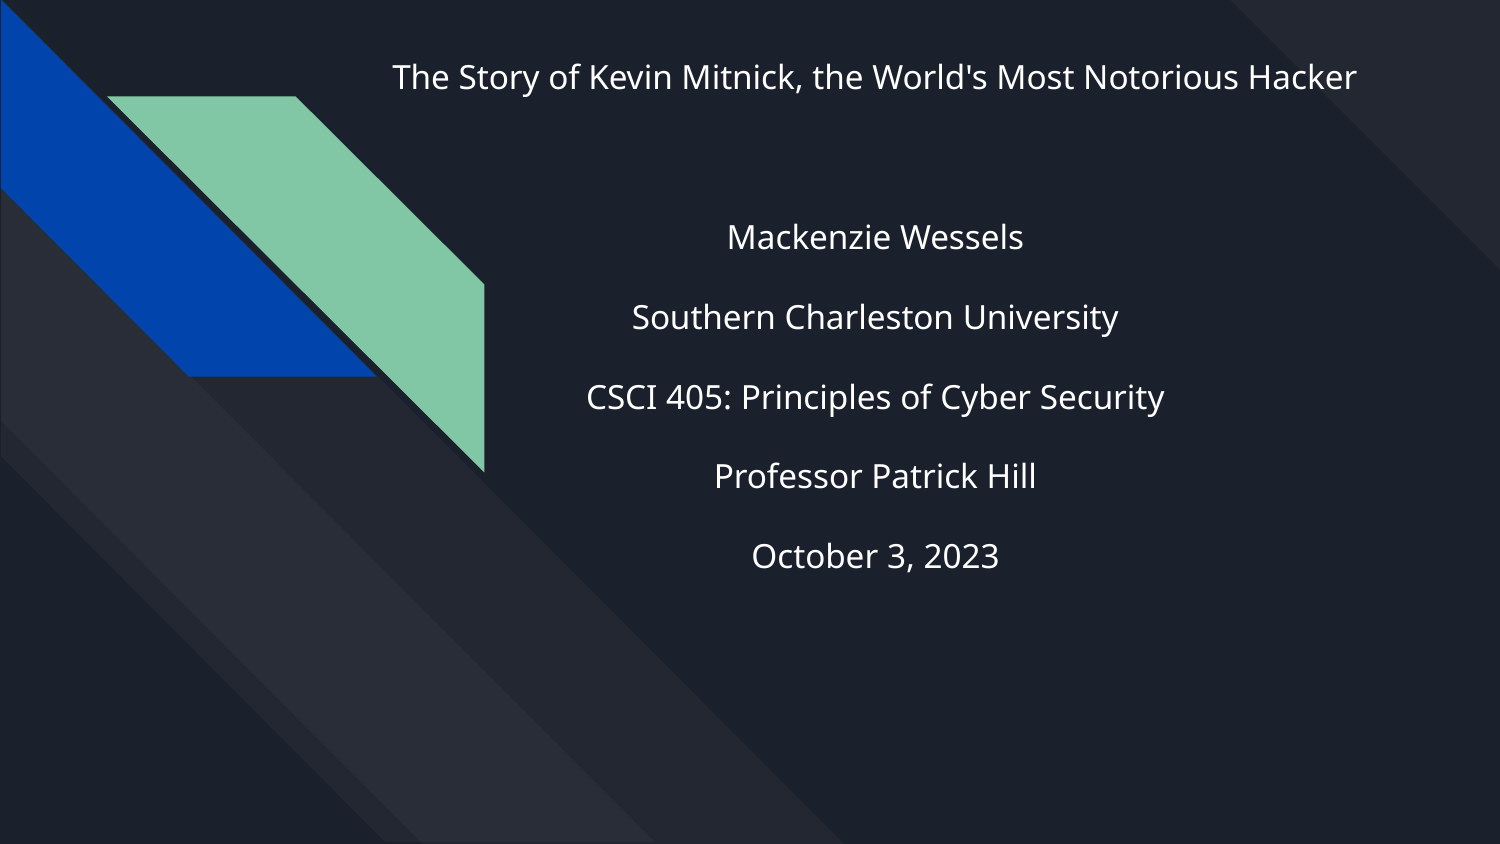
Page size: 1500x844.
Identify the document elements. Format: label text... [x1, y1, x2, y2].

title The Story of Kevin Mitnick, the World's Most Notorious Hacker Mackenzie Wessels Southern Charleston University CSCI 405: Principles of Cyber Security Professor Patrick Hill October 3, 2023 [327, 41, 1424, 741]
